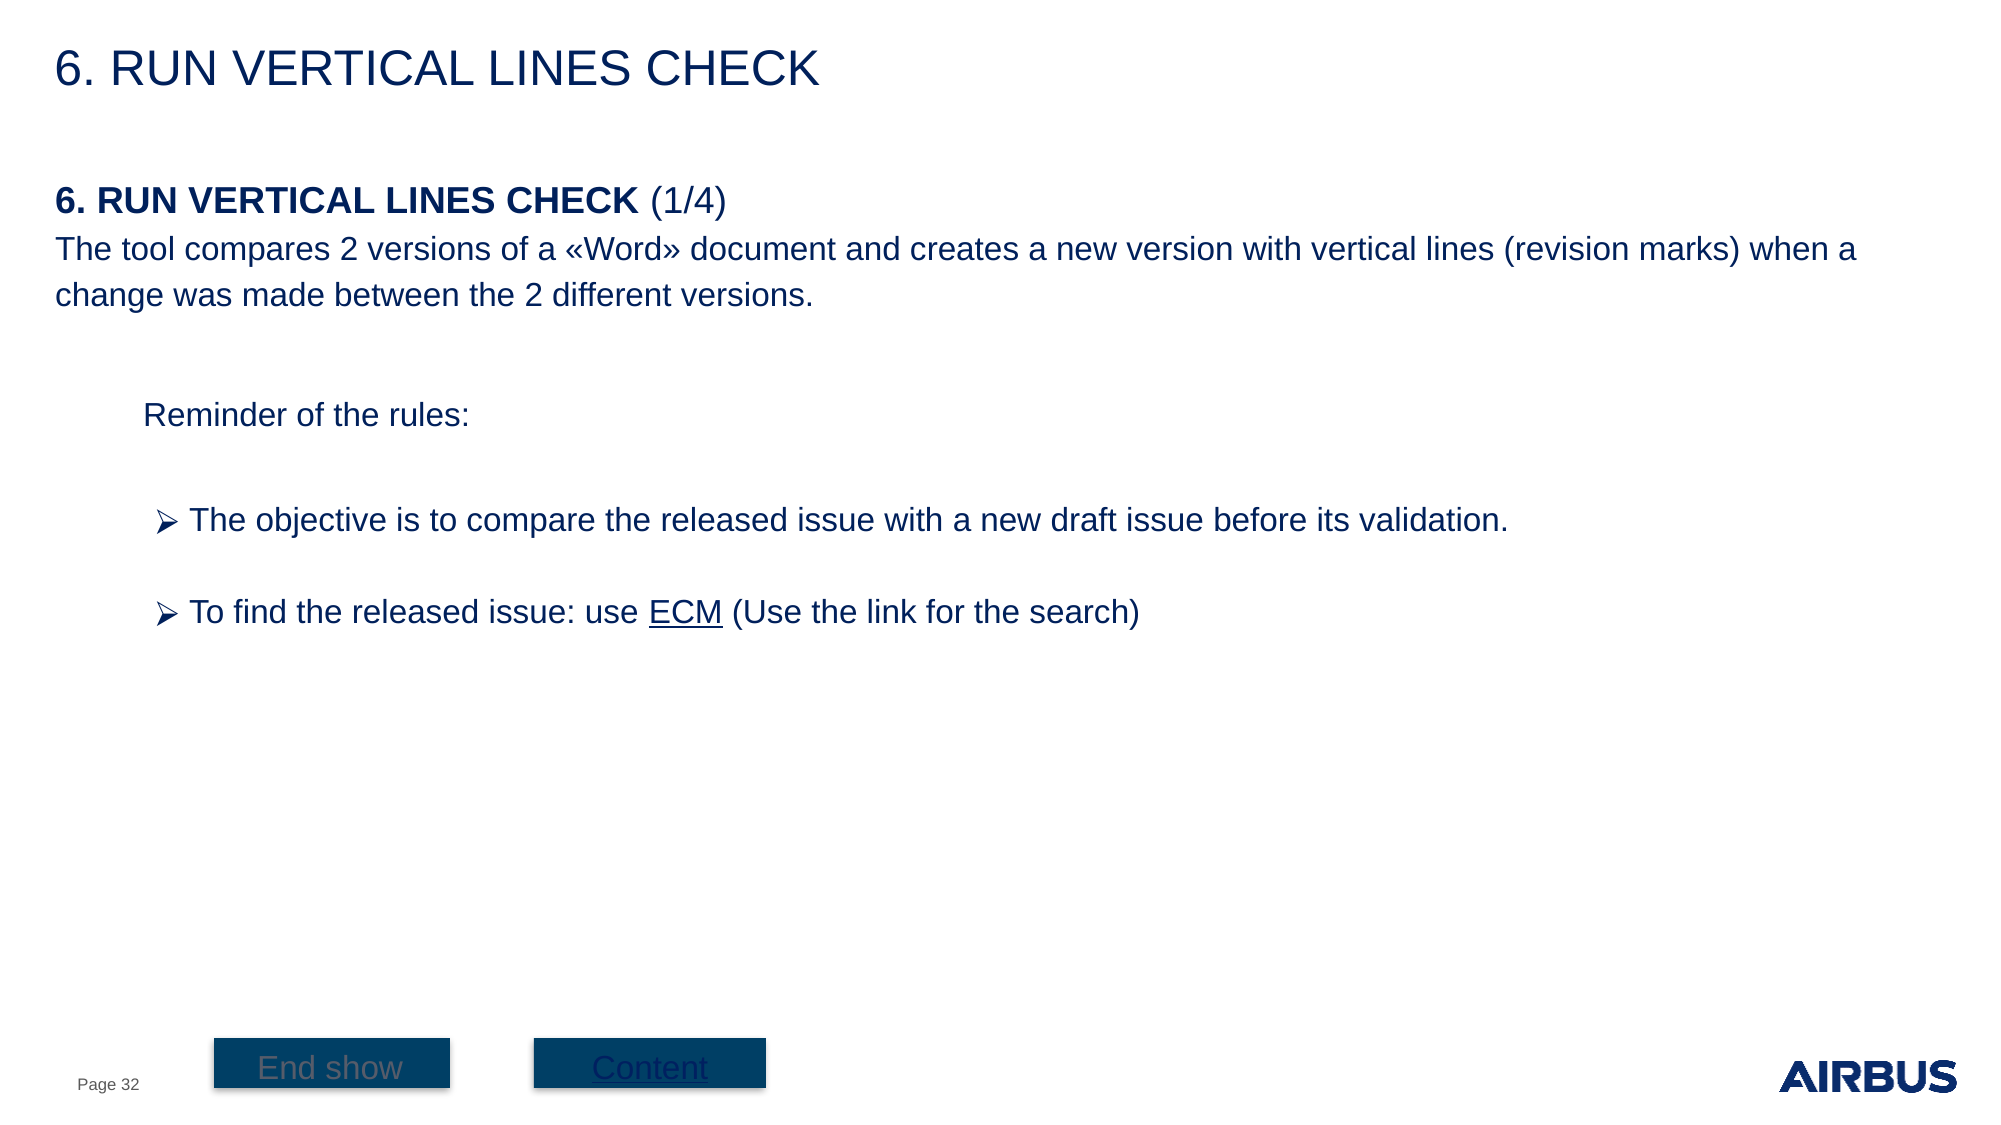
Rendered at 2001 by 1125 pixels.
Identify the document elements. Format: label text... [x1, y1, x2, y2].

picture [1776, 1057, 1959, 1095]
text_box 6. RUN VERTICAL LINES CHECK (1/4) The tool compares 2 versions of a «Word» document and creates a new version with vertical lines (revision marks) when a change was made between the 2 different versions. Reminder of the rules: The objective is to compare the released issue with a new draft issue before its validation. To find the released issue: use ECM (Use the link for the search) [40, 162, 1886, 677]
text_box 6. RUN VERTICAL LINES CHECK [0, 11, 1995, 130]
slide_number Page ‹#› [77, 1057, 150, 1094]
